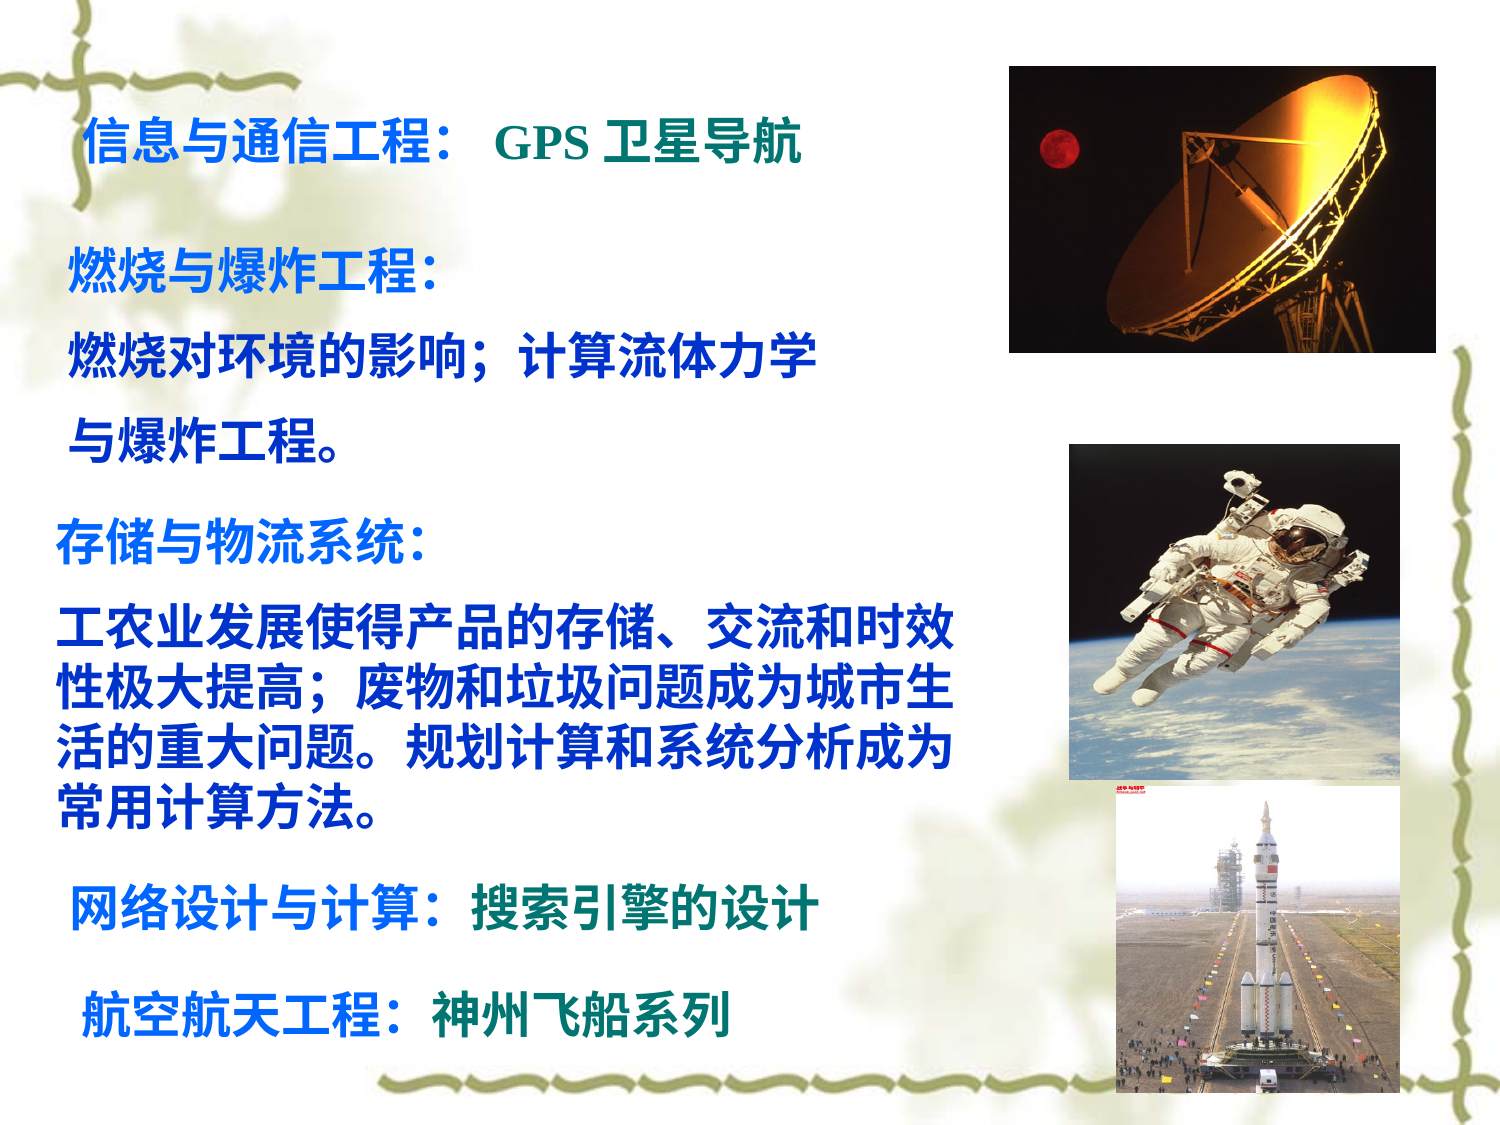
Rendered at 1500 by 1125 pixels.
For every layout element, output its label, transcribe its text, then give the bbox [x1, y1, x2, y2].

text_box 存储与物流系统： 工农业发展使得产品的存储、交流和时效性极大提高；废物和垃圾问题成为城市生活的重大问题。规划计算和系统分析成为常用计算方法。 [41, 503, 1010, 844]
text_box 网络设计与计算：搜索引擎的设计 [55, 869, 835, 945]
text_box 信息与通信工程：GPS卫星导航 [66, 101, 818, 177]
picture [0, 0, 1500, 1125]
text_box 燃烧与爆炸工程： 燃烧对环境的影响；计算流体力学 与爆炸工程。 [53, 231, 868, 477]
text_box 航空航天工程：神州飞船系列 [66, 976, 747, 1051]
